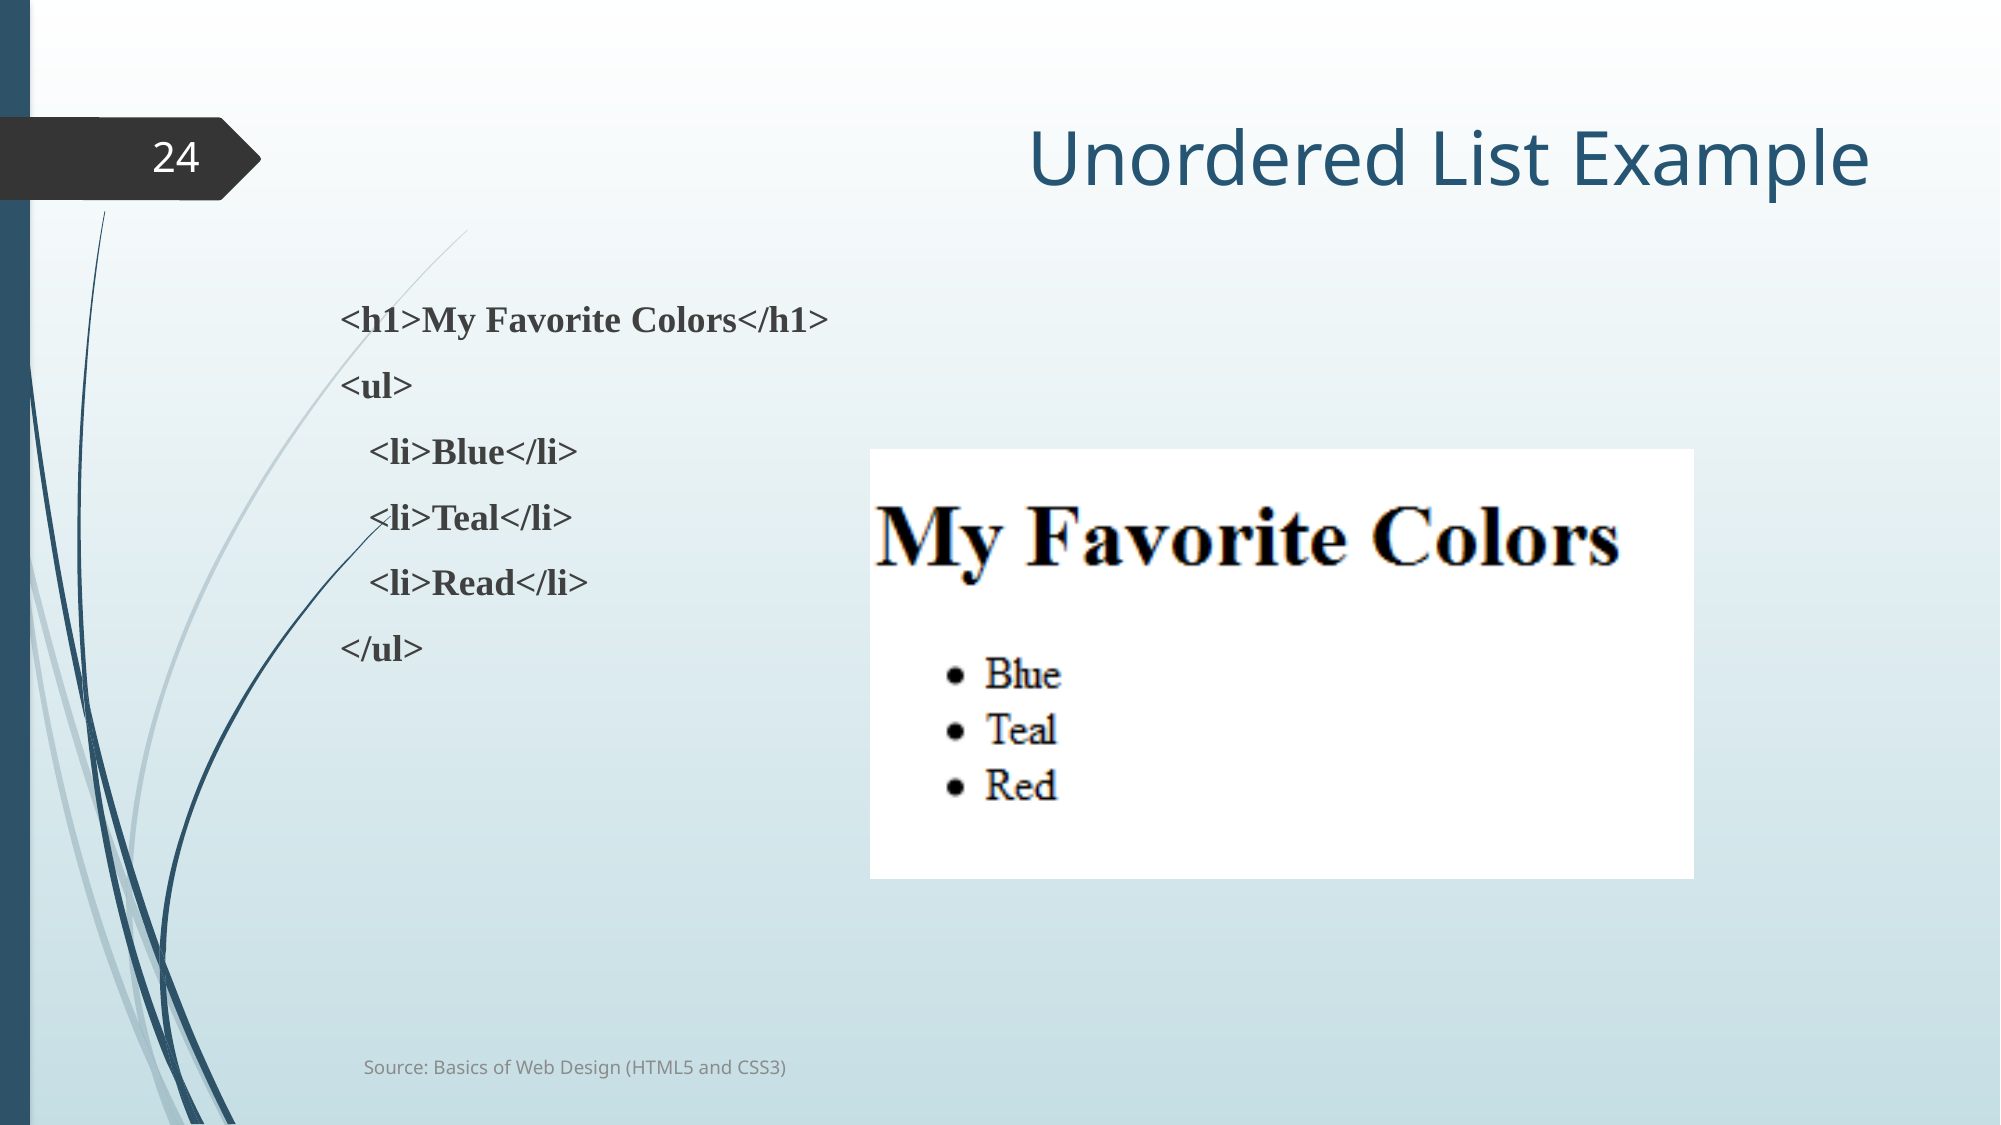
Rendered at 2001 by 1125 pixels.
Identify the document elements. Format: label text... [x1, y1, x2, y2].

slide_number 24 [87, 129, 216, 190]
footer Source: Basics of Web Design (HTML5 and CSS3) [348, 1037, 1599, 1098]
title Unordered List Example [425, 102, 1888, 313]
list <h1>My Favorite Colors</h1> <ul> <li>Blue</li> <li>Teal</li> <li>Read</li> </ul> [324, 287, 1675, 1038]
picture [870, 449, 1694, 879]
